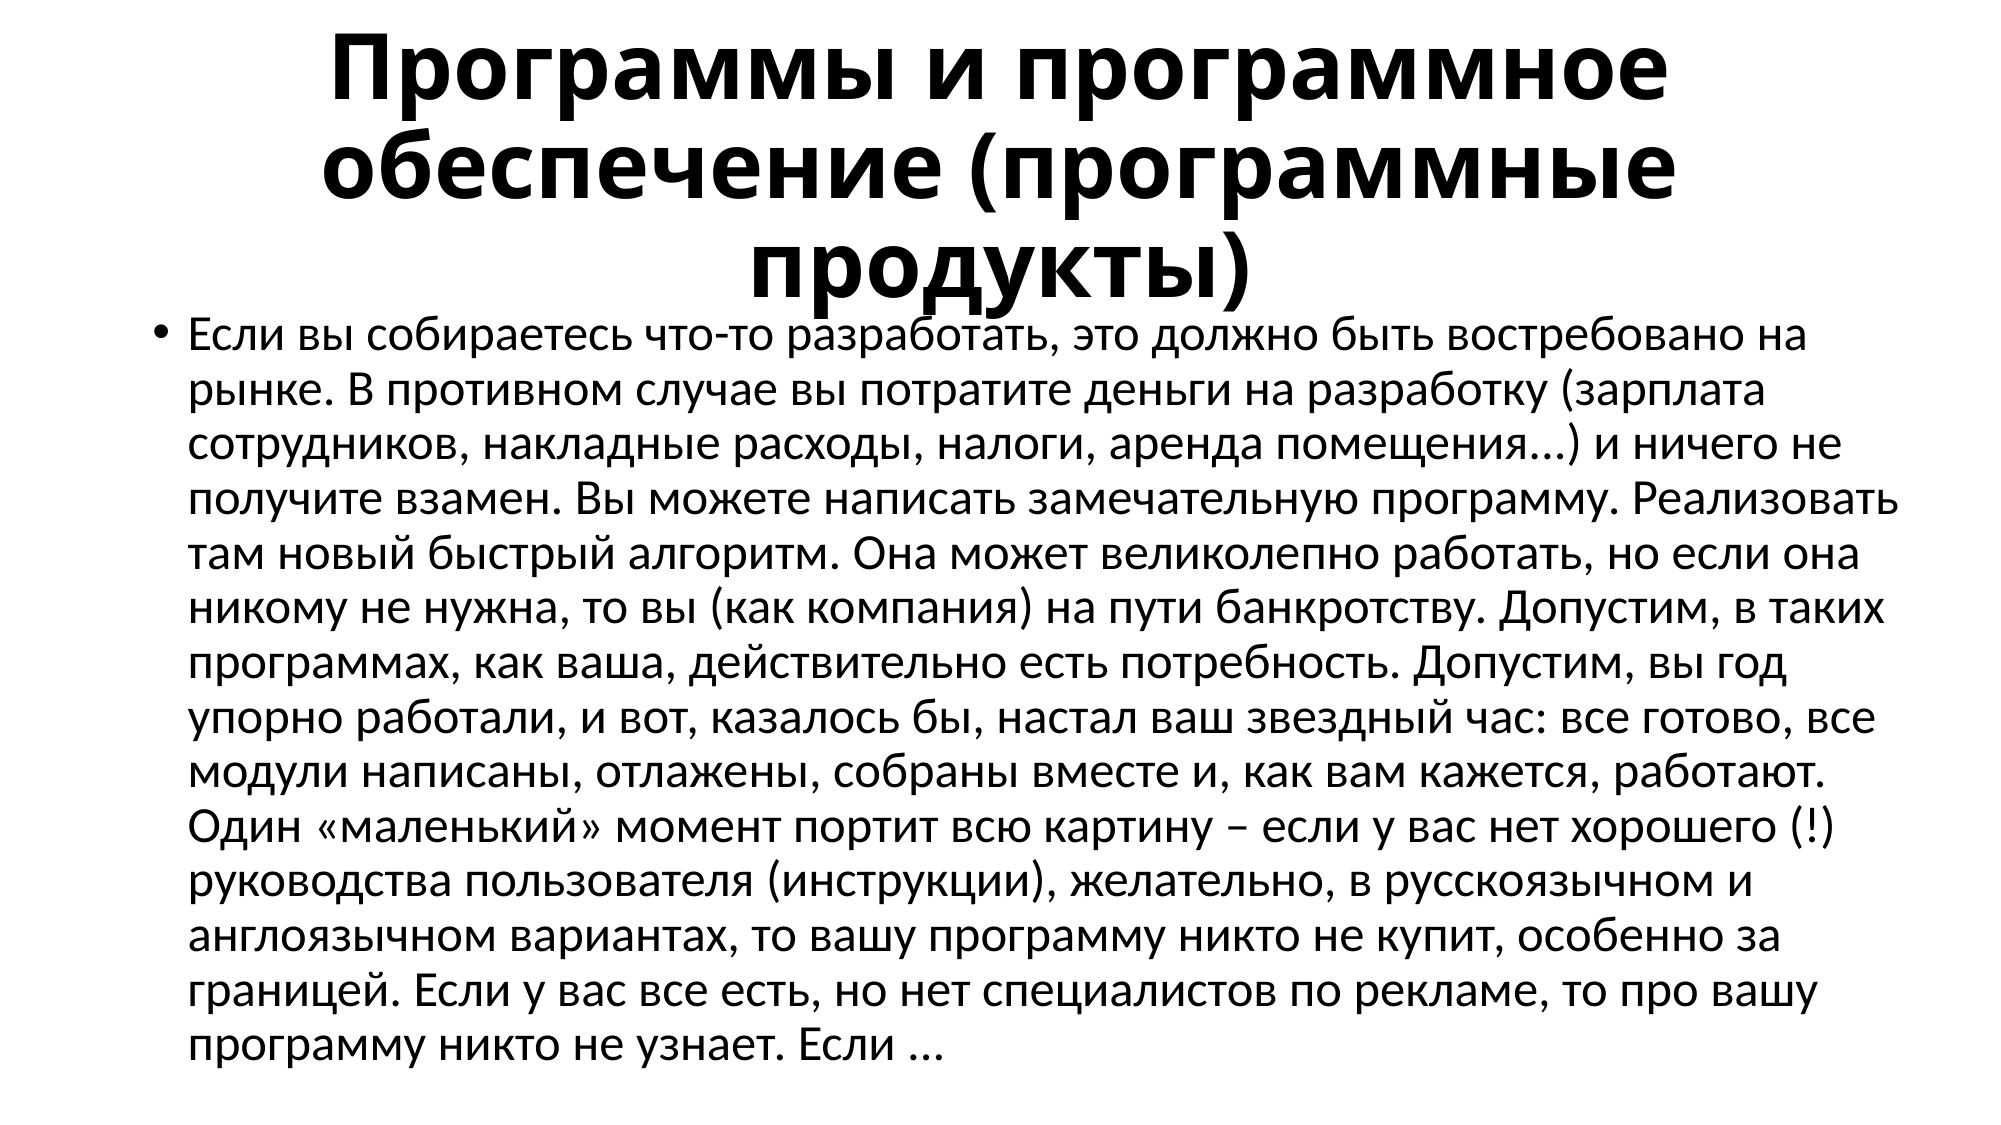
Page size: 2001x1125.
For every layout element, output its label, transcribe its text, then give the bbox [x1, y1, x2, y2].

title Программы и программное обеспечение (программные продукты) [137, 59, 1863, 278]
list Если вы собираетесь что-то разработать, это должно быть востребовано на рынке. В противном случае вы потратите деньги на разработку (зарплата сотрудников, накладные расходы, налоги, аренда помещения...) и ничего не получите взамен. Вы можете написать замечательную программу. Реализовать там новый быстрый алгоритм. Она может великолепно работать, но если она никому не нужна, то вы (как компания) на пути банкротству. Допустим, в таких программах, как ваша, действительно есть потребность. Допустим, вы год упорно работали, и вот, казалось бы, настал ваш звездный час: все готово, все модули написаны, отлажены, собраны вместе и, как вам кажется, работают. Один «маленький» момент портит всю картину – если у вас нет хорошего (!) руководства пользователя (инструкции), желательно, в русскоязычном и англоязычном вариантах, то вашу программу никто не купит, особенно за границей. Если у вас все есть, но нет специалистов по рекламе, то про вашу программу никто не узнает. Если ... [137, 299, 1916, 1125]
